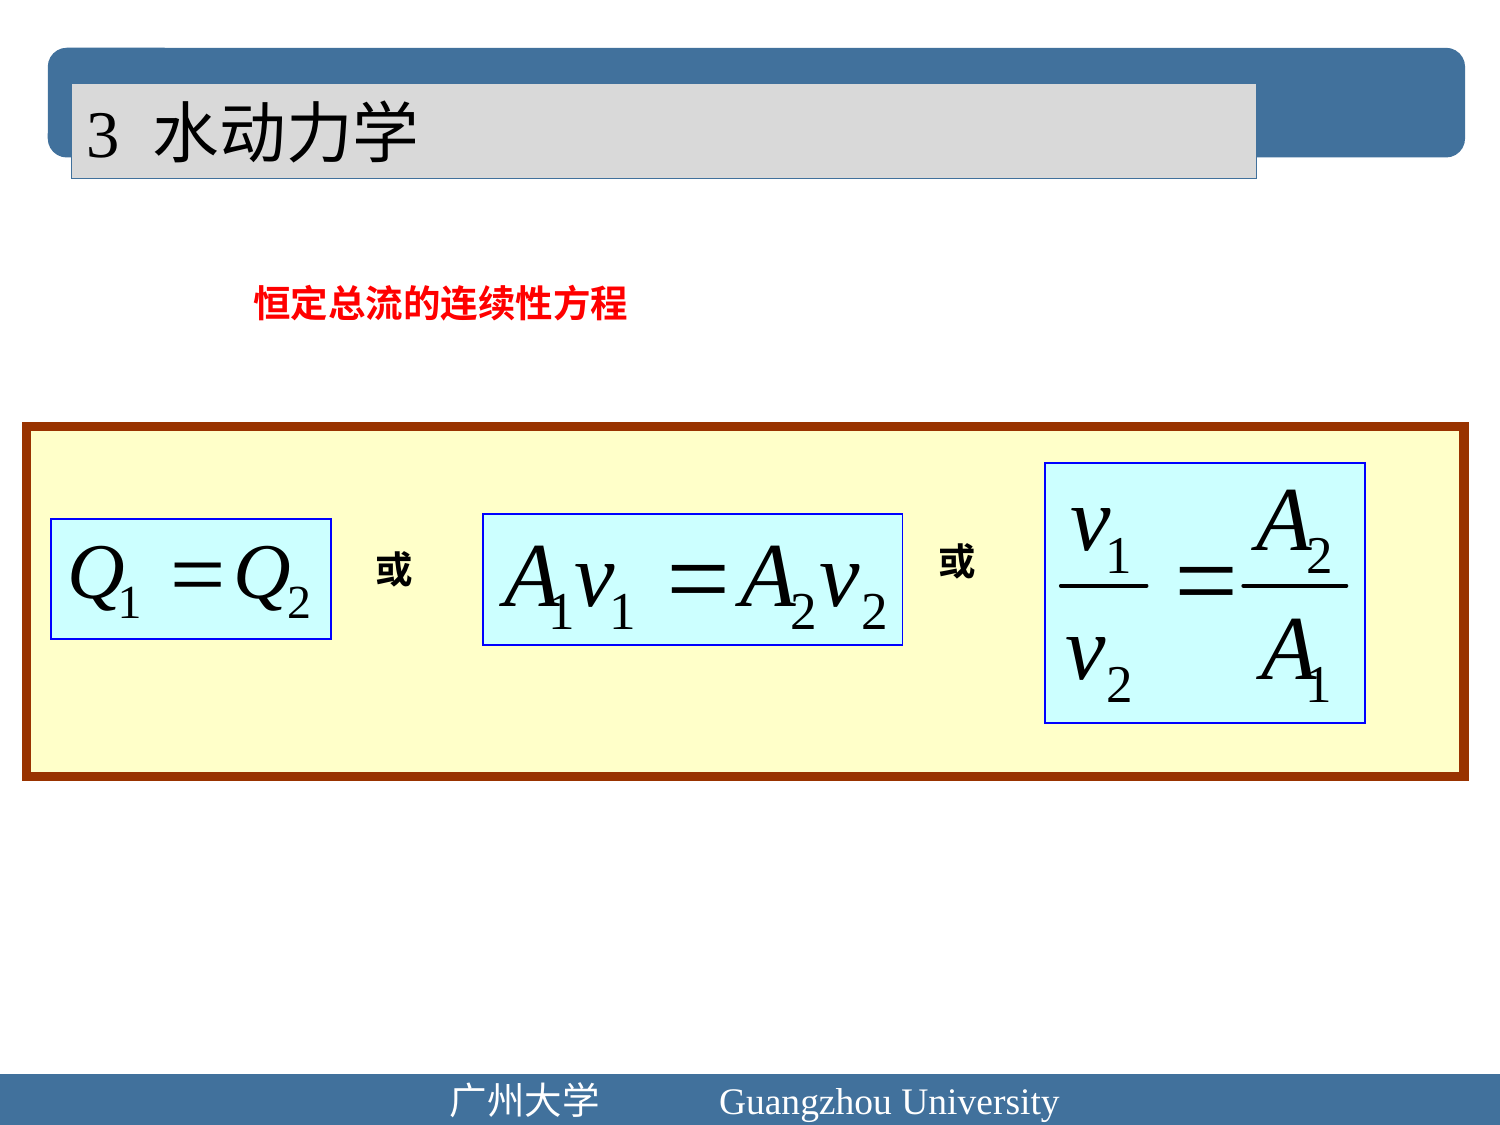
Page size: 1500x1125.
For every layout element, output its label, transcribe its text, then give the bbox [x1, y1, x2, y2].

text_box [1045, 463, 1365, 723]
text_box 恒定总流的连续性方程 [238, 272, 644, 333]
text_box [26, 426, 1465, 777]
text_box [51, 519, 331, 639]
text_box 或 [361, 538, 429, 599]
text_box 3 水动力学 [71, 83, 1257, 179]
text_box 或 [923, 530, 991, 590]
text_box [483, 514, 902, 645]
text_box [47, 47, 1466, 158]
